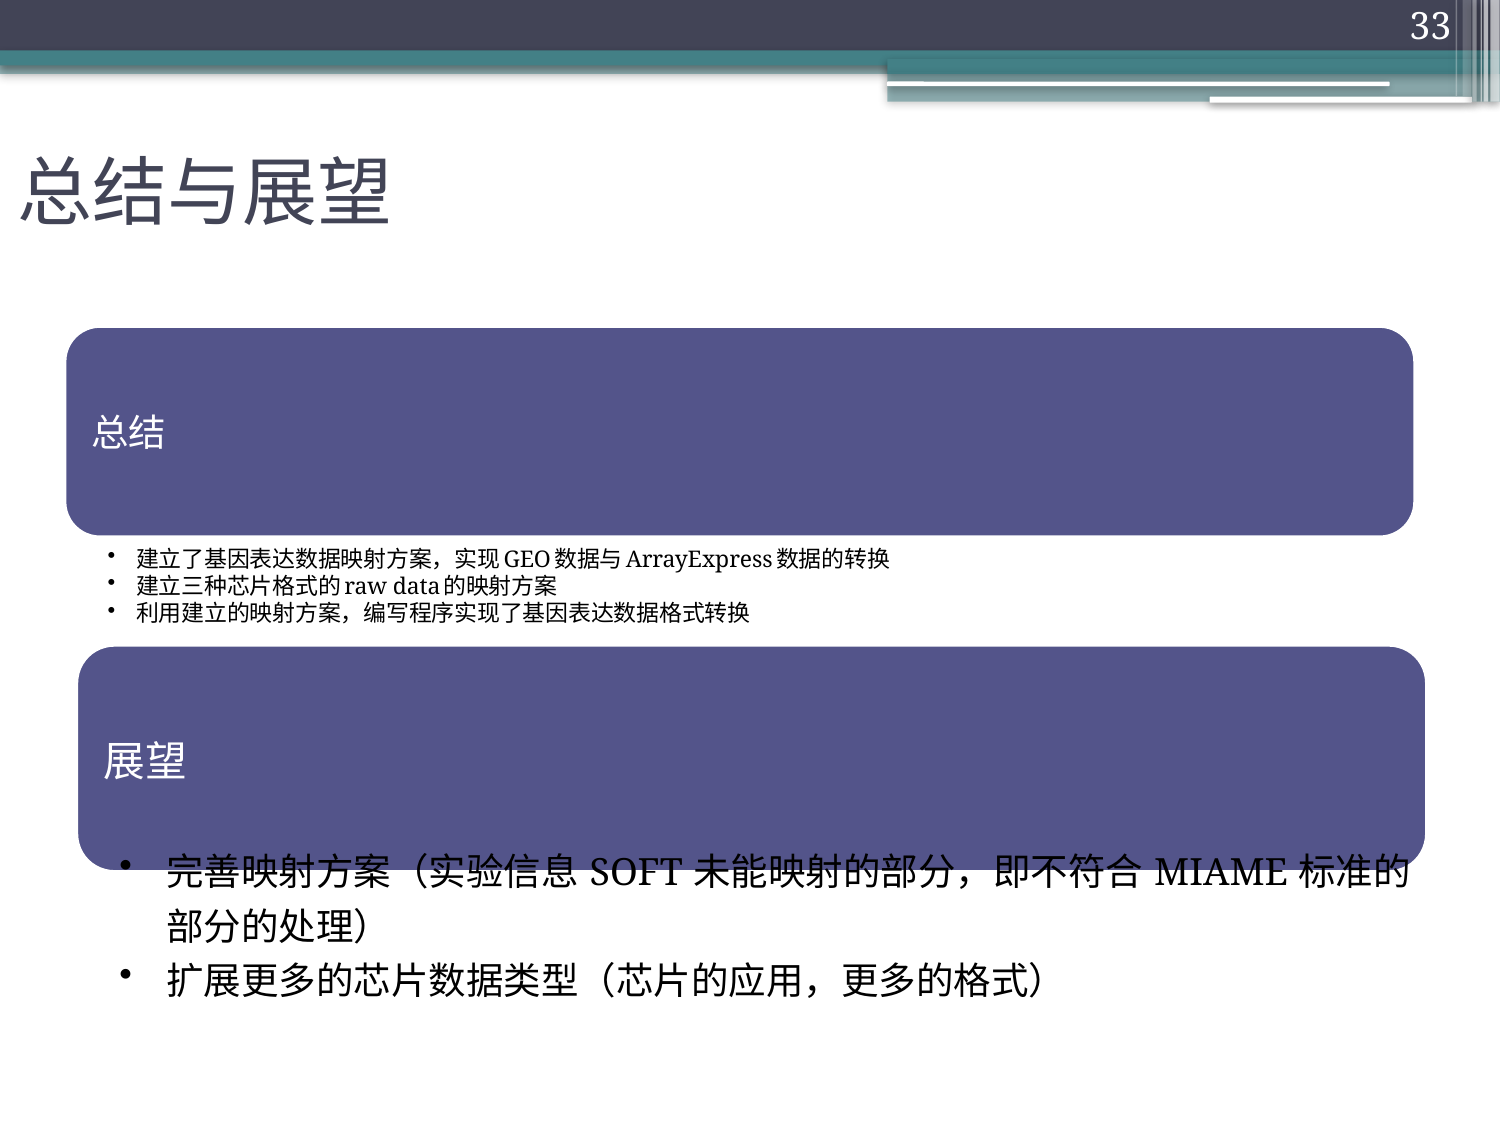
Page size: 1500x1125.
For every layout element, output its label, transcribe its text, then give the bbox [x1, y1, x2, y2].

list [64, 325, 1416, 635]
title 总结与展望 [2, 101, 1353, 277]
slide_number 33 [1341, 0, 1466, 61]
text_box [76, 644, 1427, 977]
